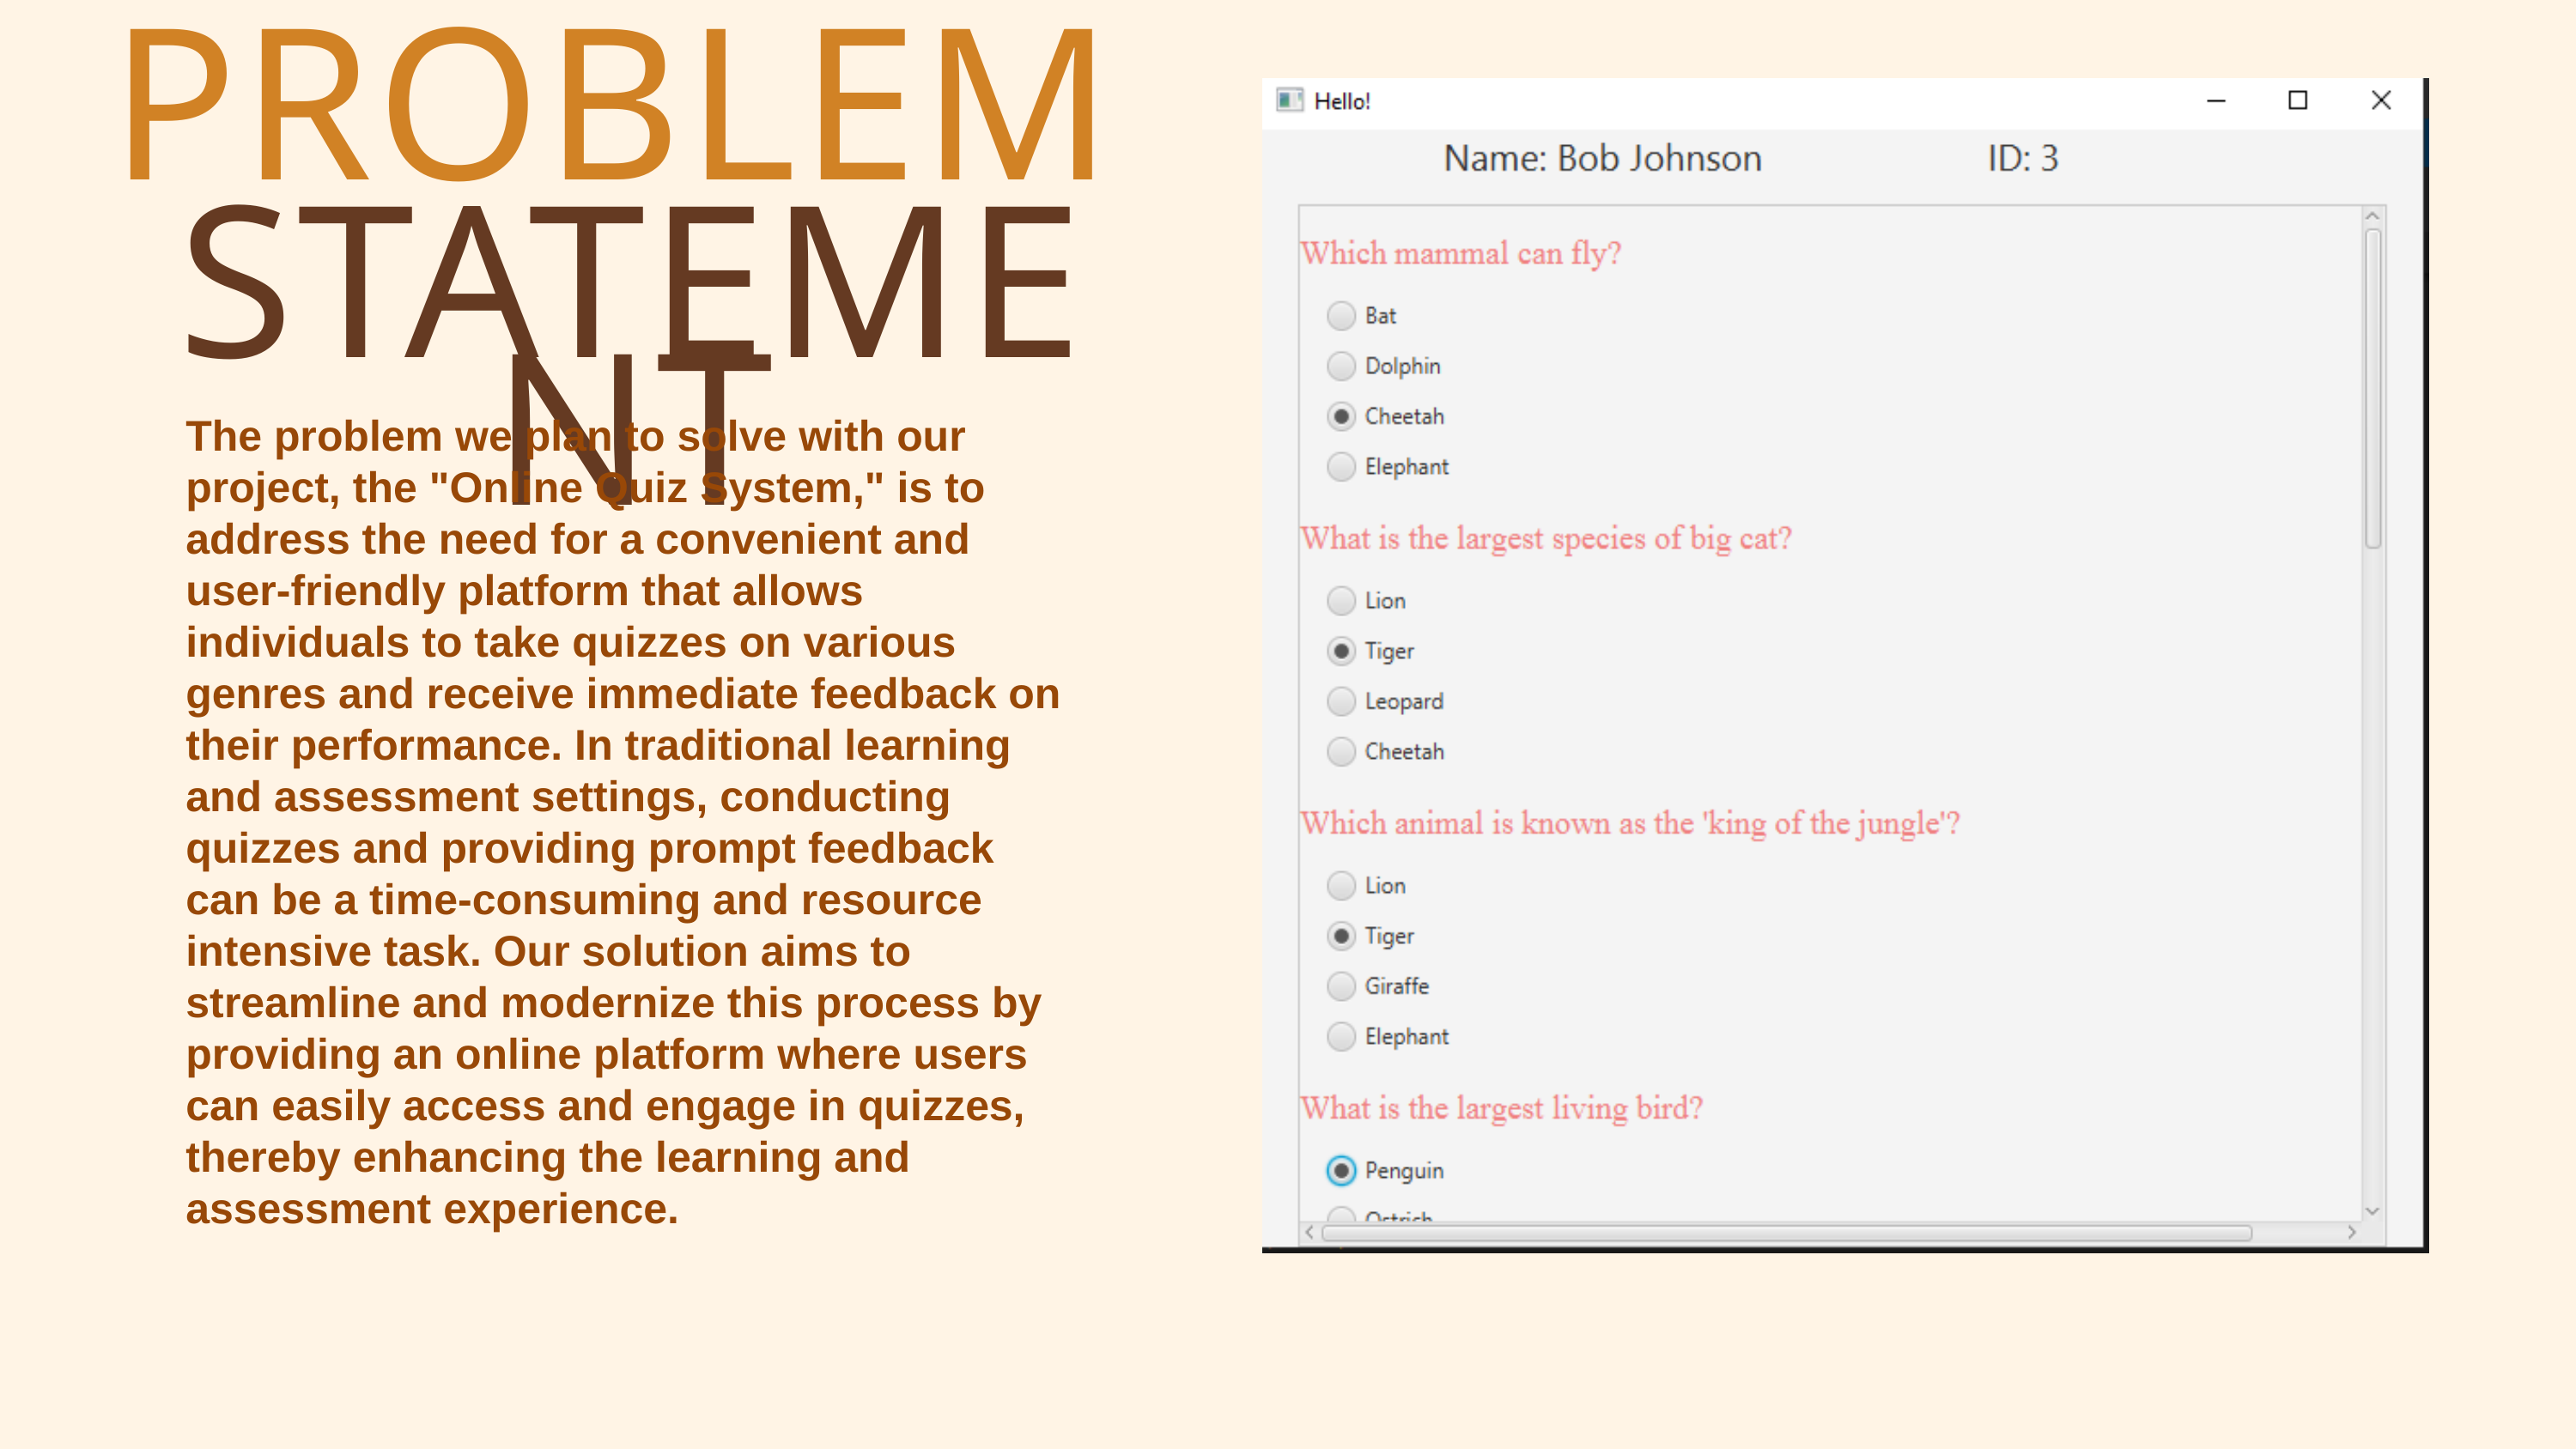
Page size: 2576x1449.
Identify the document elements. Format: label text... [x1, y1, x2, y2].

text_box STATEMENT [103, 252, 1163, 548]
picture [1262, 77, 2429, 1254]
text_box PROBLEM [82, 74, 1141, 222]
text_box The problem we plan to solve with our project, the "Online Quiz System," is to address the need for a convenient and user-friendly platform that allows individuals to take quizzes on various genres and receive immediate feedback on their performance. In traditional learning and assessment settings, conducting quizzes and providing prompt feedback can be a time-consuming and resource intensive task. Our solution aims to streamline and modernize this process by providing an online platform where users can easily access and engage in quizzes, thereby enhancing the learning and assessment experience. [185, 408, 1080, 1233]
